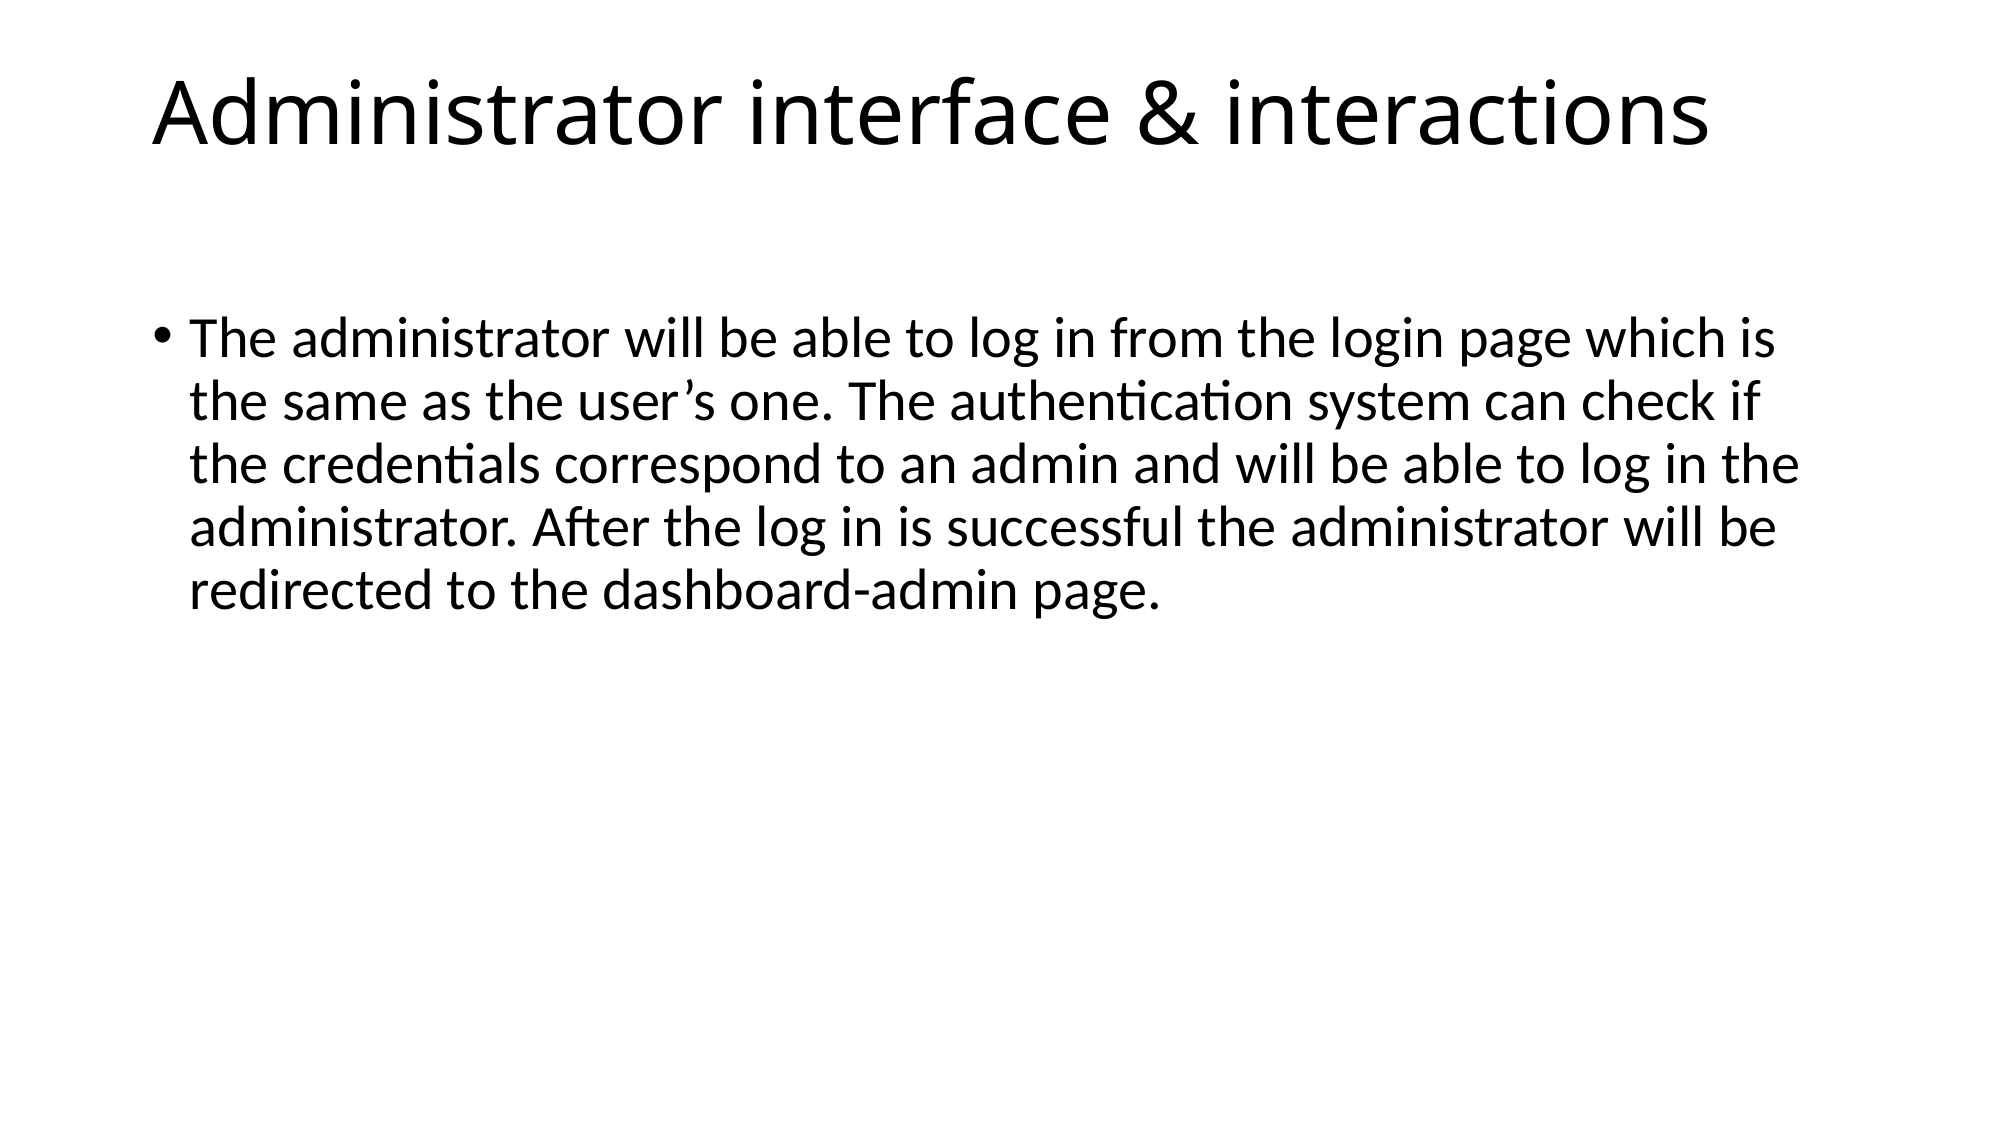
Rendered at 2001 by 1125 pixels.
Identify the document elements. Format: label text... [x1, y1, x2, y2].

title Administrator interface & interactions [137, 59, 1863, 278]
list The administrator will be able to log in from the login page which is the same as the user’s one. The authentication system can check if the credentials correspond to an admin and will be able to log in the administrator. After the log in is successful the administrator will be redirected to the dashboard-admin page. [137, 299, 1863, 1014]
